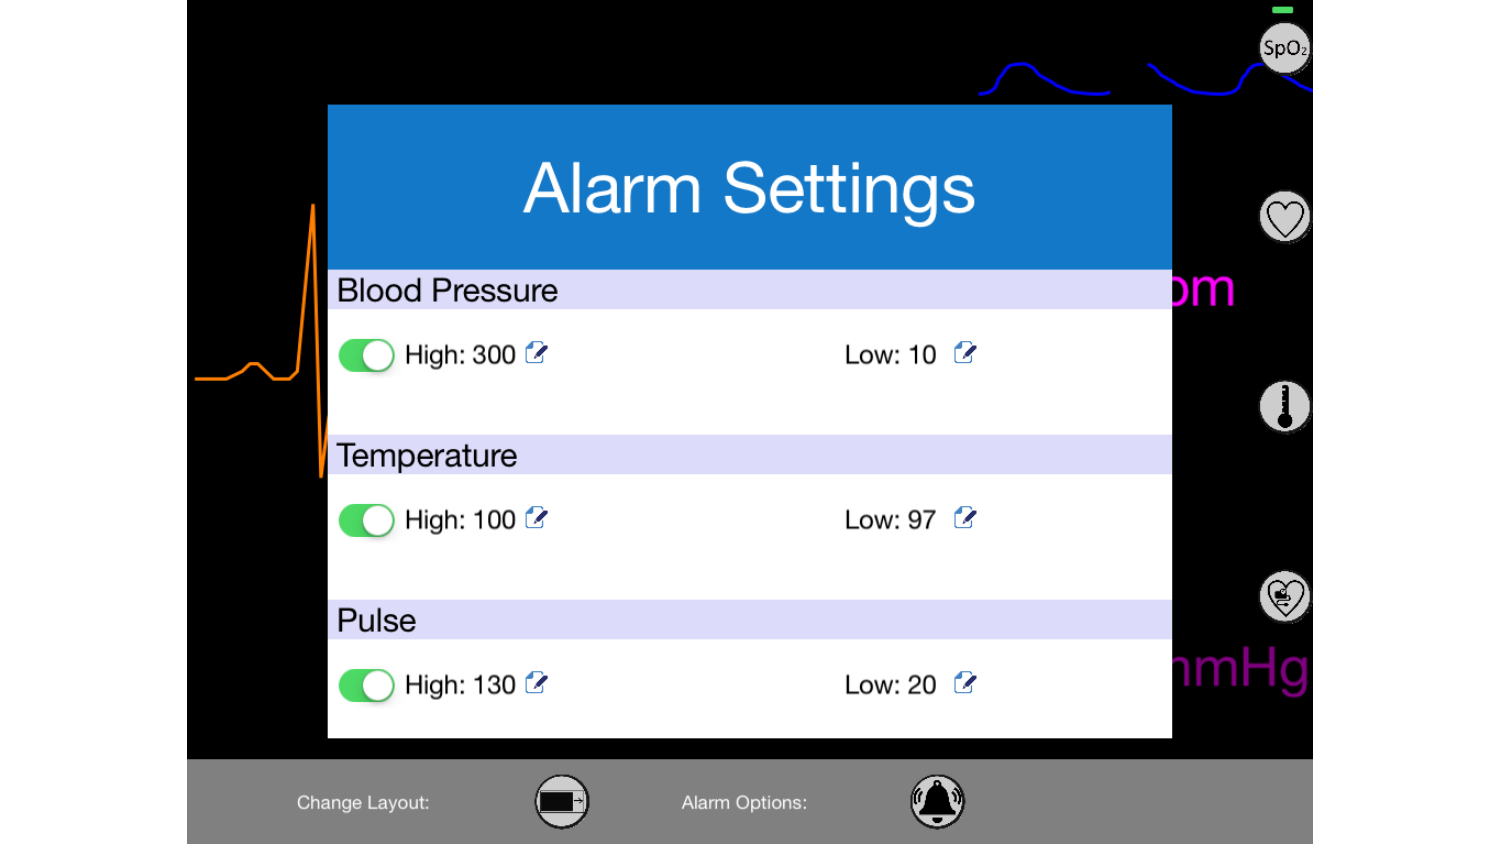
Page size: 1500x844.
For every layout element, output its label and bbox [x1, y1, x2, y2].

picture [187, 0, 1313, 844]
